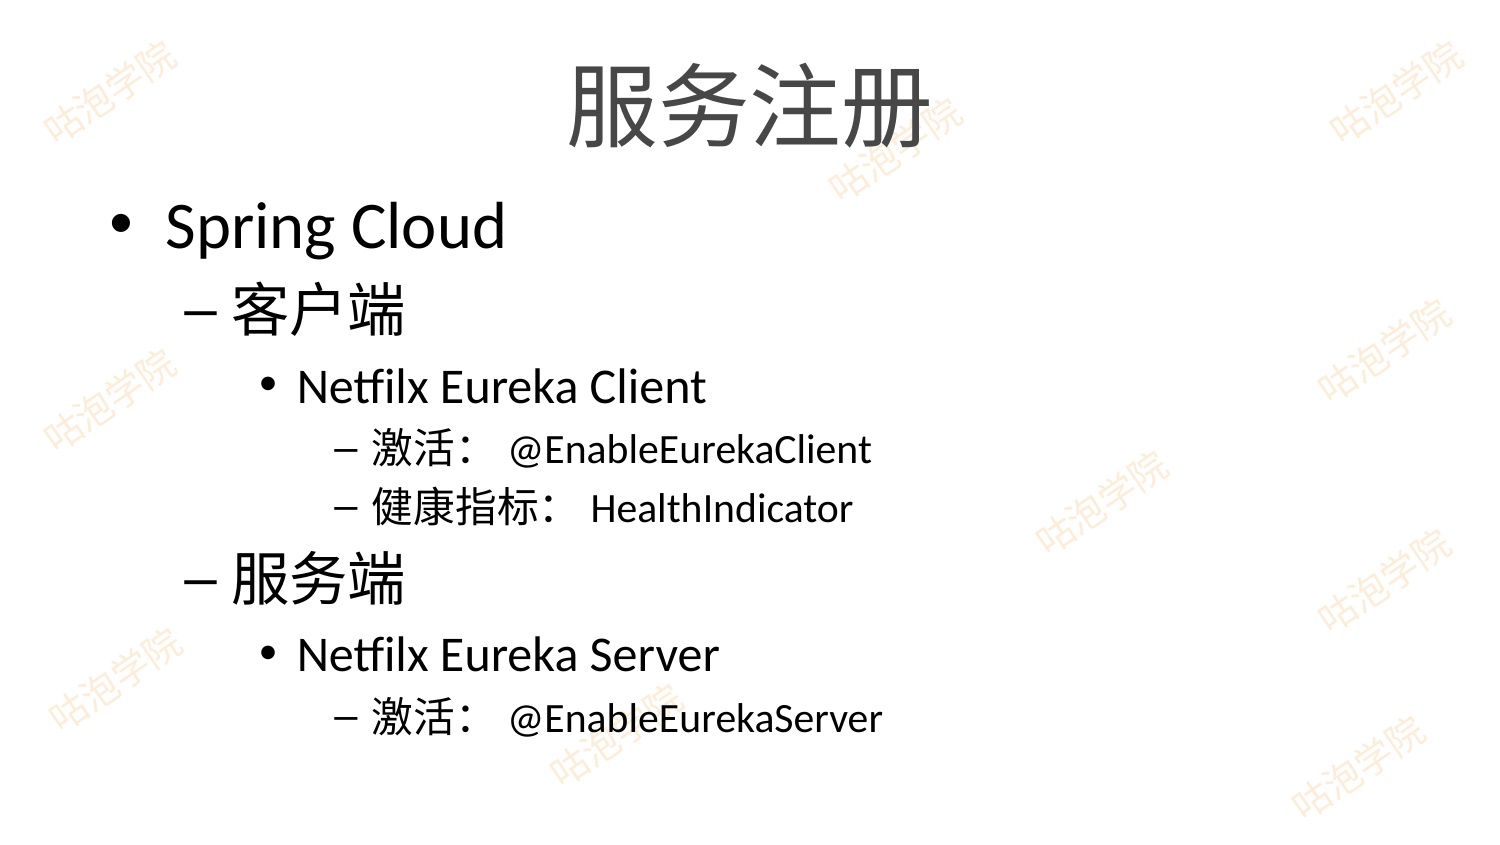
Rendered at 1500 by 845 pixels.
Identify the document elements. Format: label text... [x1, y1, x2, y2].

list Spring Cloud 客户端 Netfilx Eureka Client 激活：@EnableEurekaClient 健康指标：HealthIndicator 服务端 Netfilx Eureka Server 激活：@EnableEurekaServer [94, 174, 1445, 802]
title 服务注册 [75, 33, 1425, 175]
